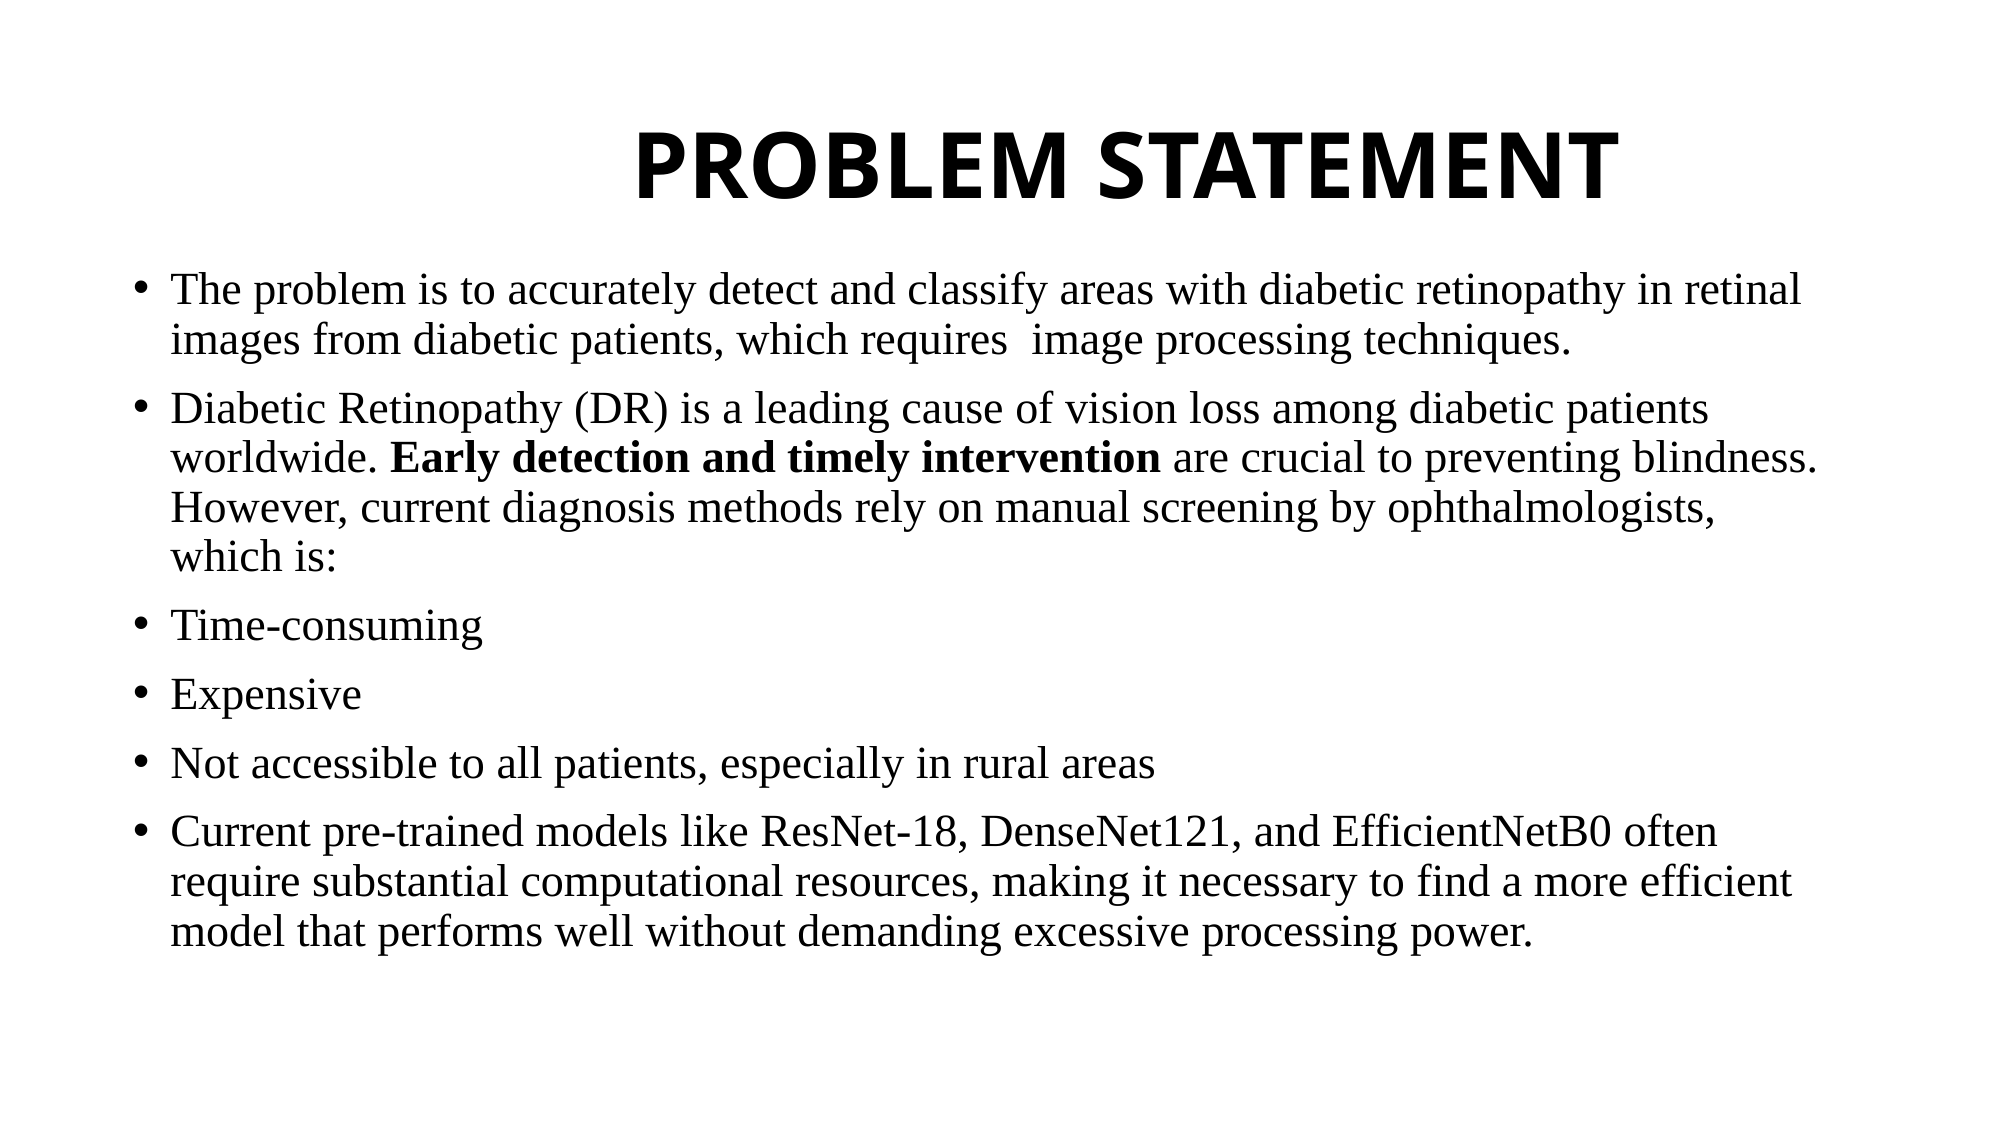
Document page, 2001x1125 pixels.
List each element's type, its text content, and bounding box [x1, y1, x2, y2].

list The problem is to accurately detect and classify areas with diabetic retinopathy in retinal images from diabetic patients, which requires image processing techniques. Diabetic Retinopathy (DR) is a leading cause of vision loss among diabetic patients worldwide. Early detection and timely intervention are crucial to preventing blindness. However, current diagnosis methods rely on manual screening by ophthalmologists, which is: Time-consuming Expensive Not accessible to all patients, especially in rural areas Current pre-trained models like ResNet-18, DenseNet121, and EfficientNetB0 often require substantial computational resources, making it necessary to find a more efficient model that performs well without demanding excessive processing power. [118, 257, 1844, 972]
title PROBLEM STATEMENT [137, 59, 1863, 278]
